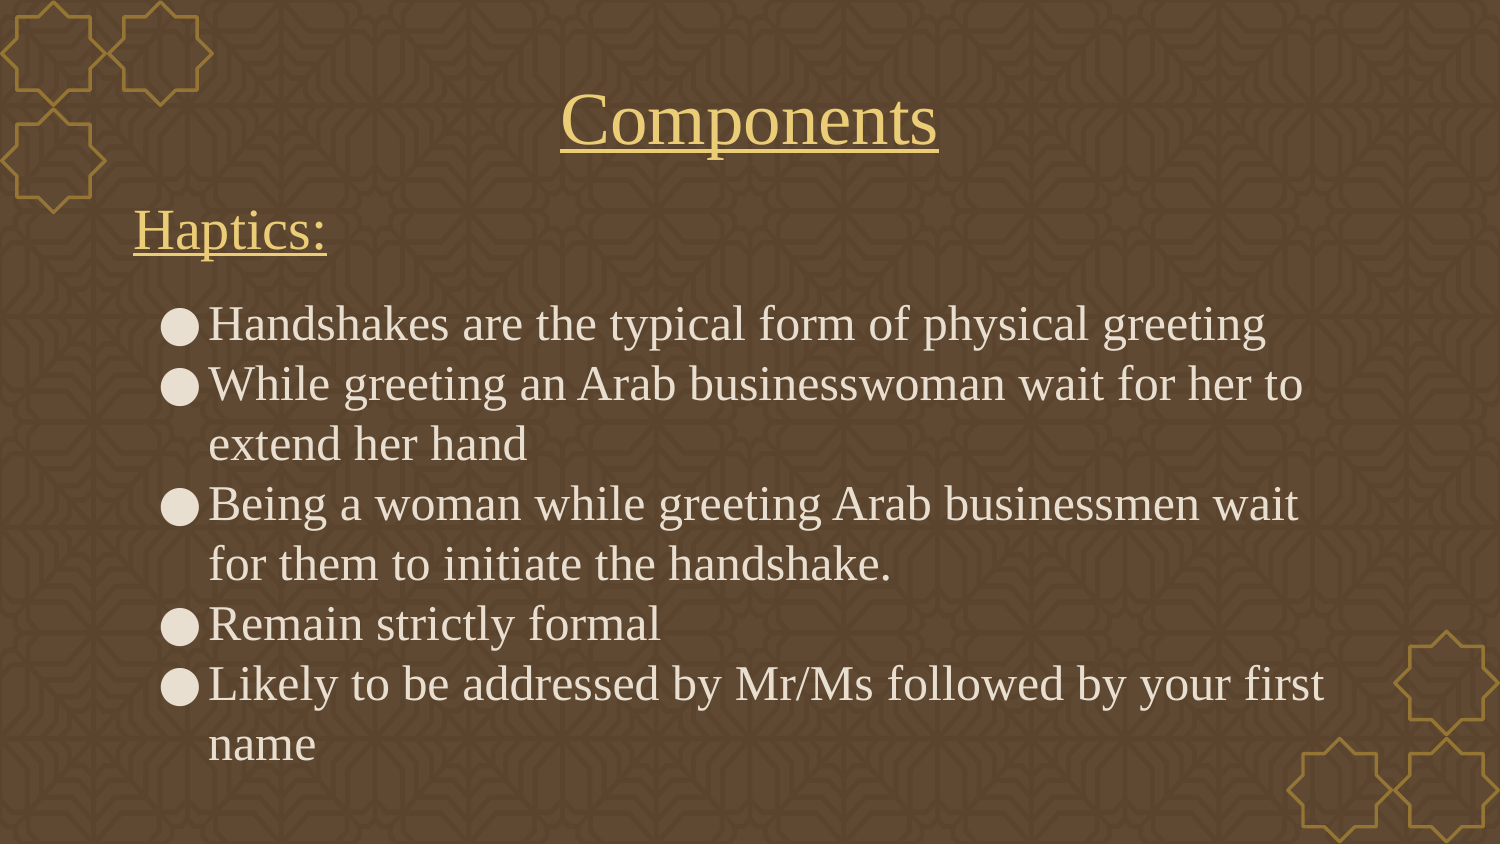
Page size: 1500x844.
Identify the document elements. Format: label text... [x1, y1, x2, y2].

list Haptics: Handshakes are the typical form of physical greeting While greeting an Arab businesswoman wait for her to extend her hand Being a woman while greeting Arab businessmen wait for them to initiate the handshake. Remain strictly formal Likely to be addressed by Mr/Ms followed by your first name [118, 175, 1382, 808]
title Components [118, 88, 1382, 141]
